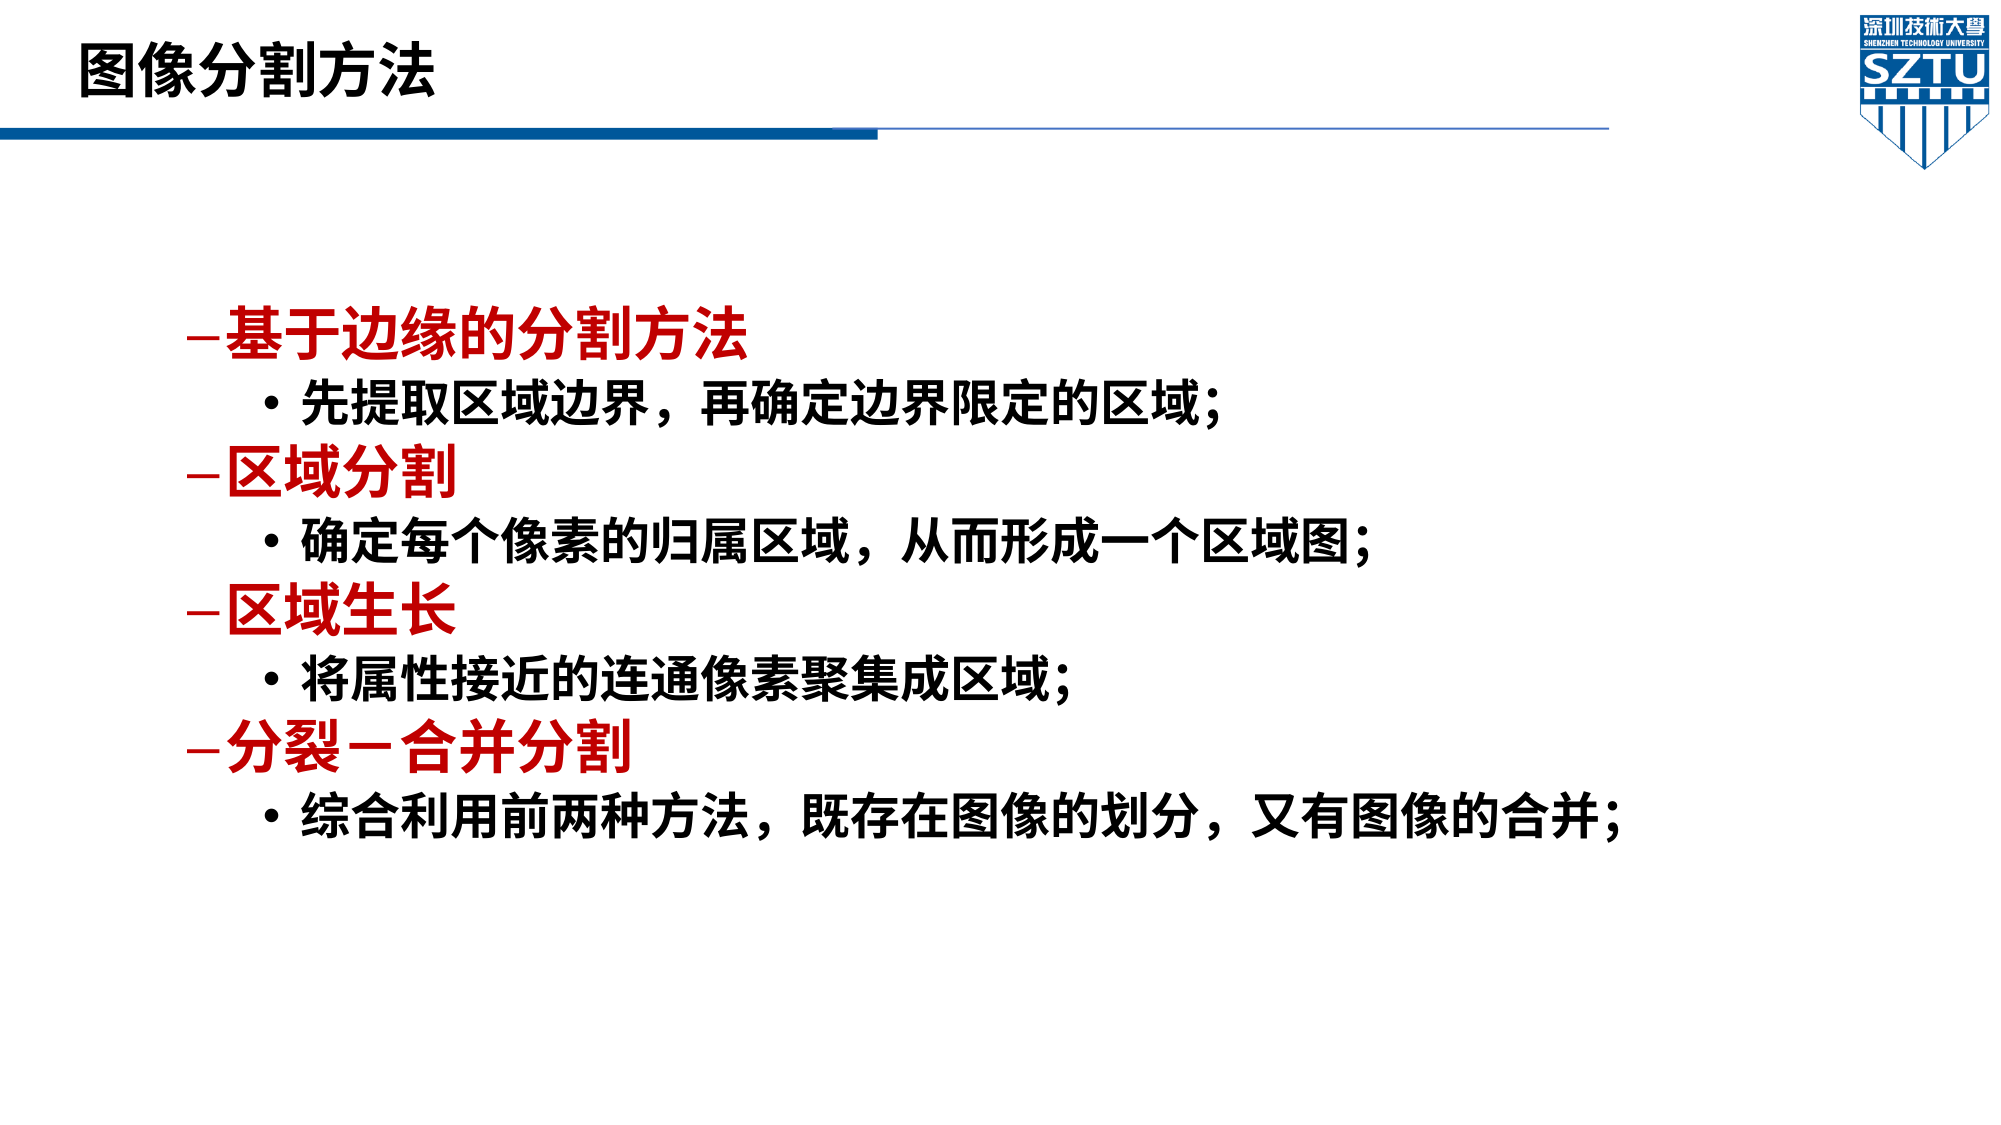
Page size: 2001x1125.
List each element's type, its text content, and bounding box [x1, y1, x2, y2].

text_box 基于边缘的分割方法 先提取区域边界，再确定边界限定的区域； 区域分割 确定每个像素的归属区域，从而形成一个区域图； 区域生长 将属性接近的连通像素聚集成区域； 分裂－合并分割 综合利用前两种方法，既存在图像的划分，又有图像的合并； [98, 207, 1797, 879]
title 图像分割方法 [62, 32, 1929, 113]
picture [1840, 0, 2001, 179]
